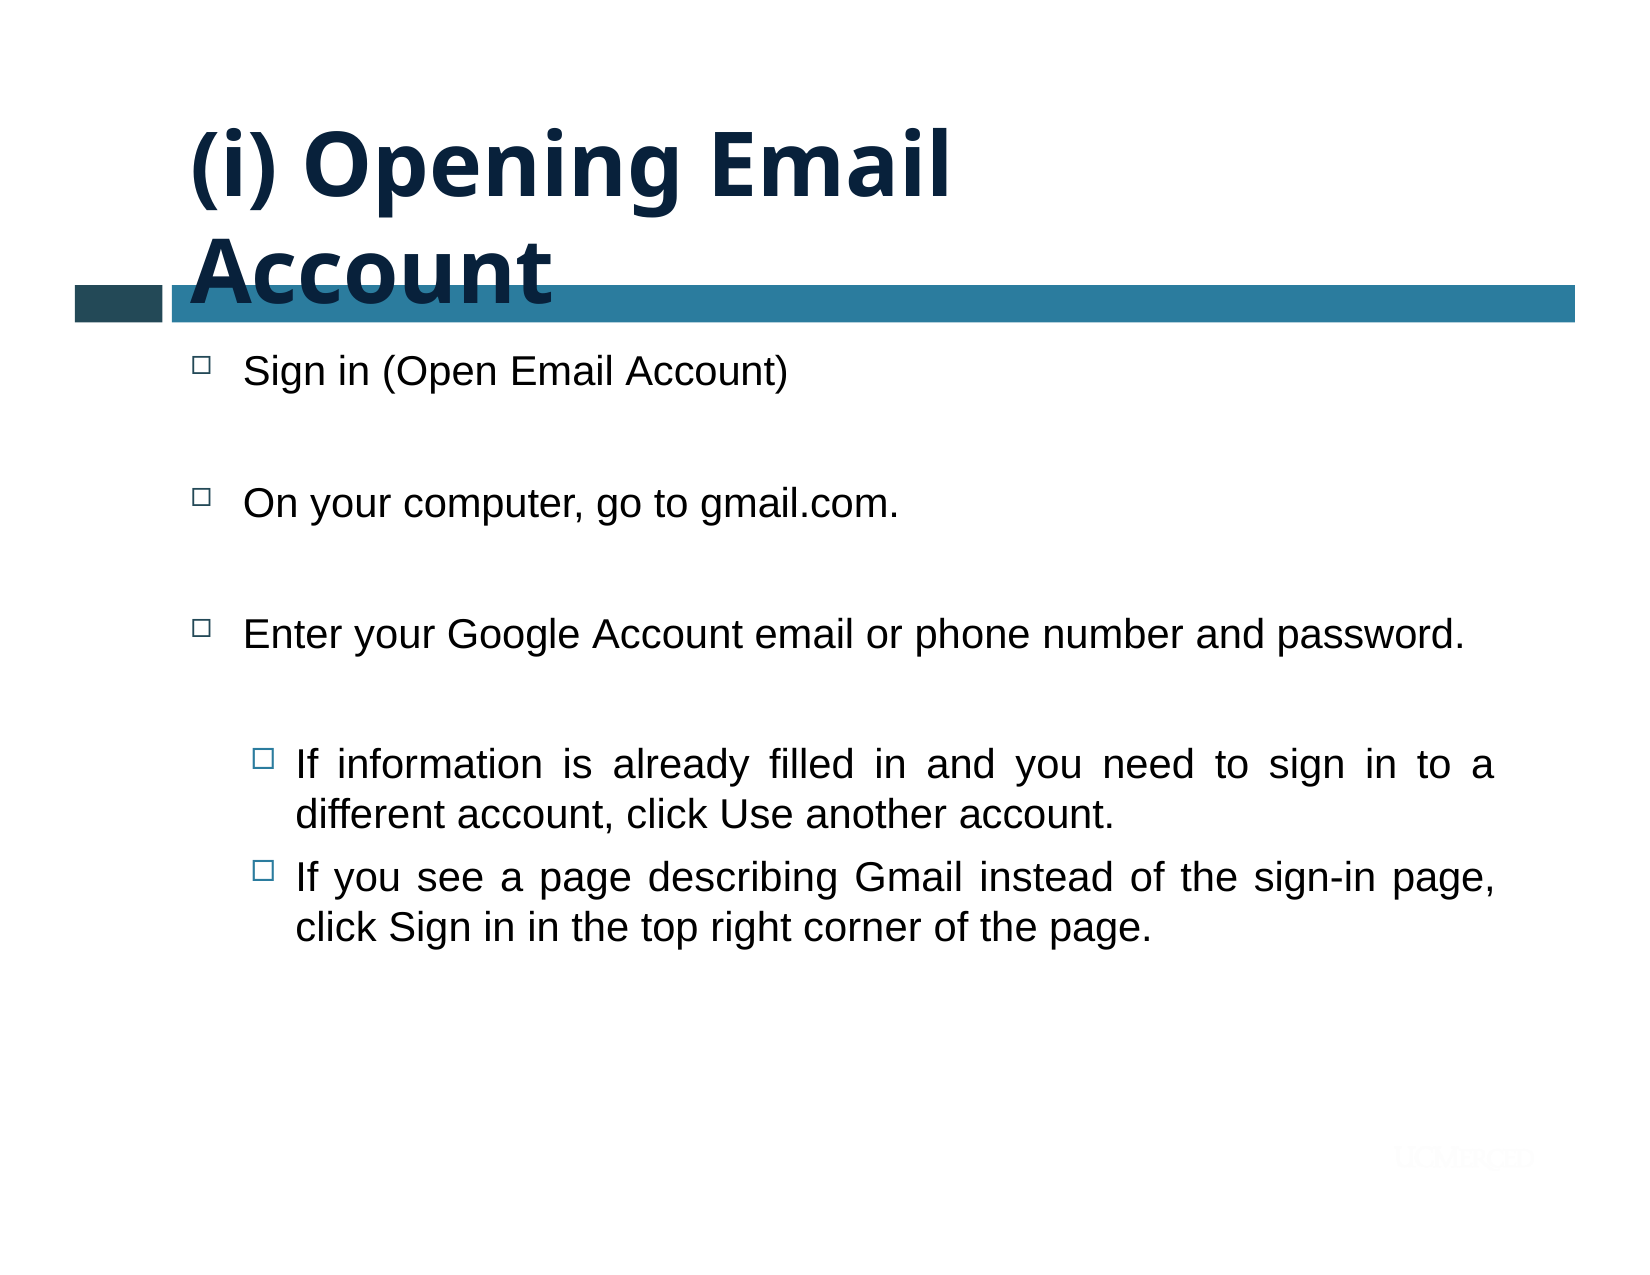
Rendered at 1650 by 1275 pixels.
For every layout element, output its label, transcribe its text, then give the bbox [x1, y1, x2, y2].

text_box Sign in (Open Email Account) On your computer, go to gmail.com. Enter your Google Account email or phone number and password. If information is already filled in and you need to sign in to a different account, click Use another account. If you see a page describing Gmail instead of the sign-in page, click Sign in in the top right corner of the page. [188, 341, 1501, 635]
title (i) Opening Email Account [188, 104, 1174, 322]
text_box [74, 637, 1576, 1201]
